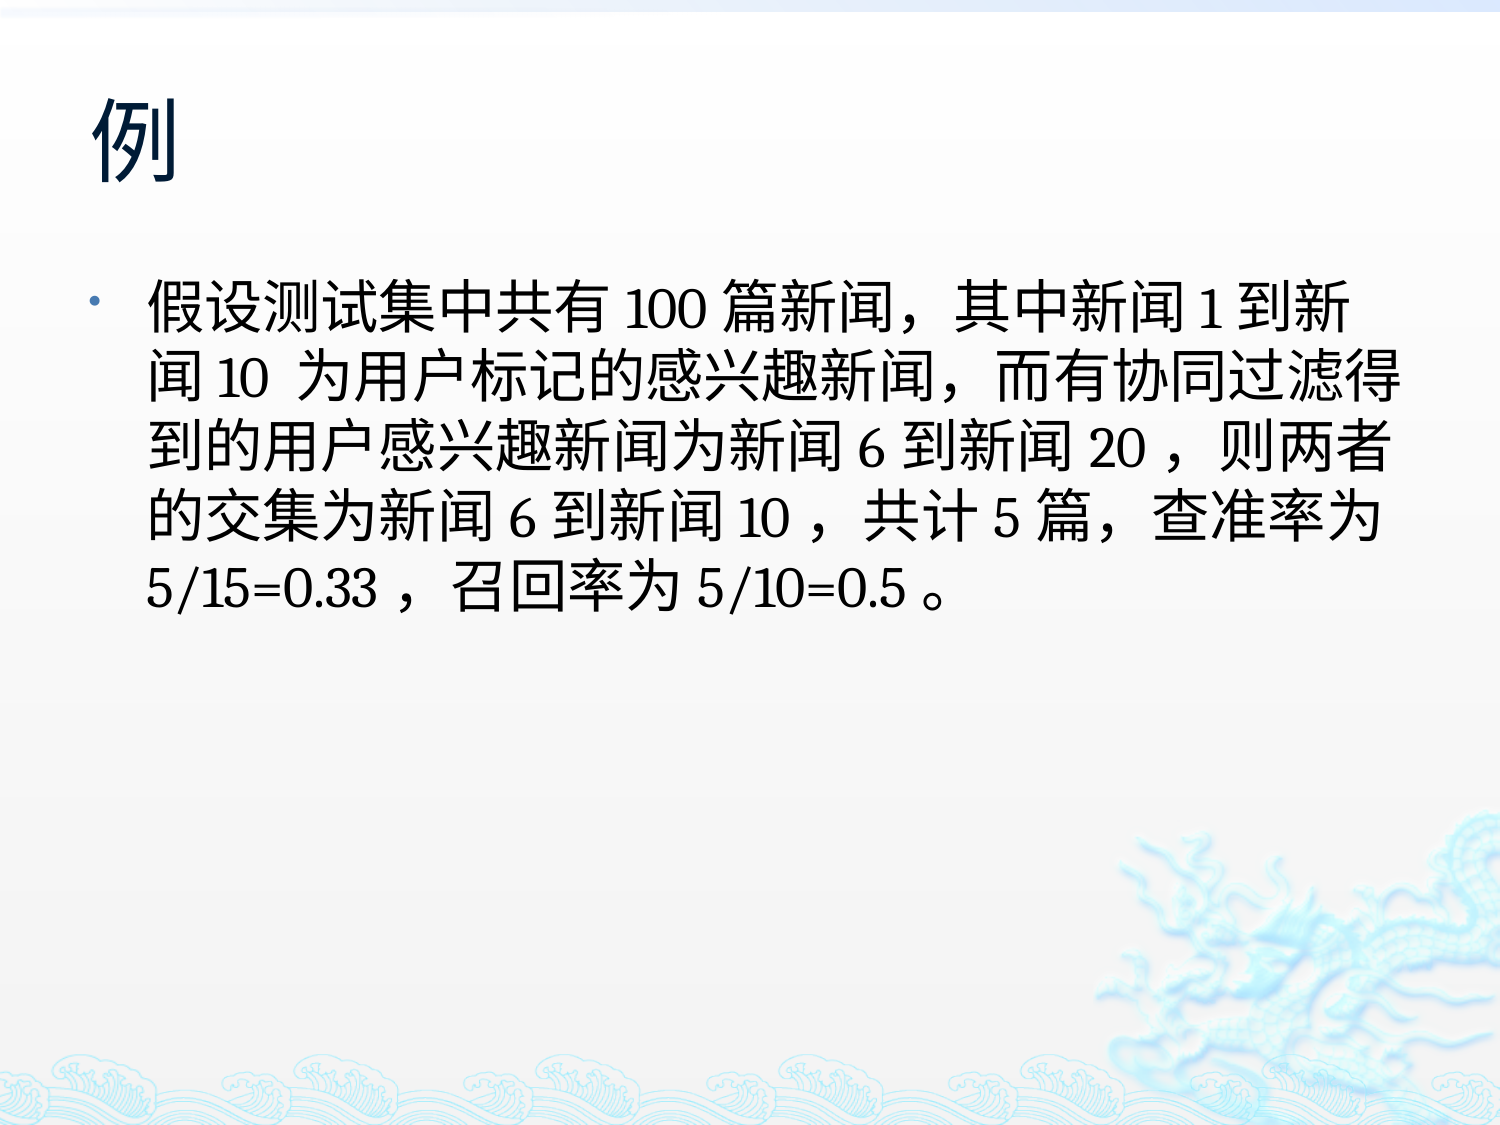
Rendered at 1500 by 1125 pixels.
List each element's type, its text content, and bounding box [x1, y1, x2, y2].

title 例 [75, 45, 1425, 233]
list 假设测试集中共有100篇新闻，其中新闻1到新闻10 为用户标记的感兴趣新闻，而有协同过滤得到的用户感兴趣新闻为新闻6到新闻20，则两者的交集为新闻6到新闻10，共计5篇，查准率为5/15=0.33，召回率为5/10=0.5。 [75, 262, 1425, 1005]
